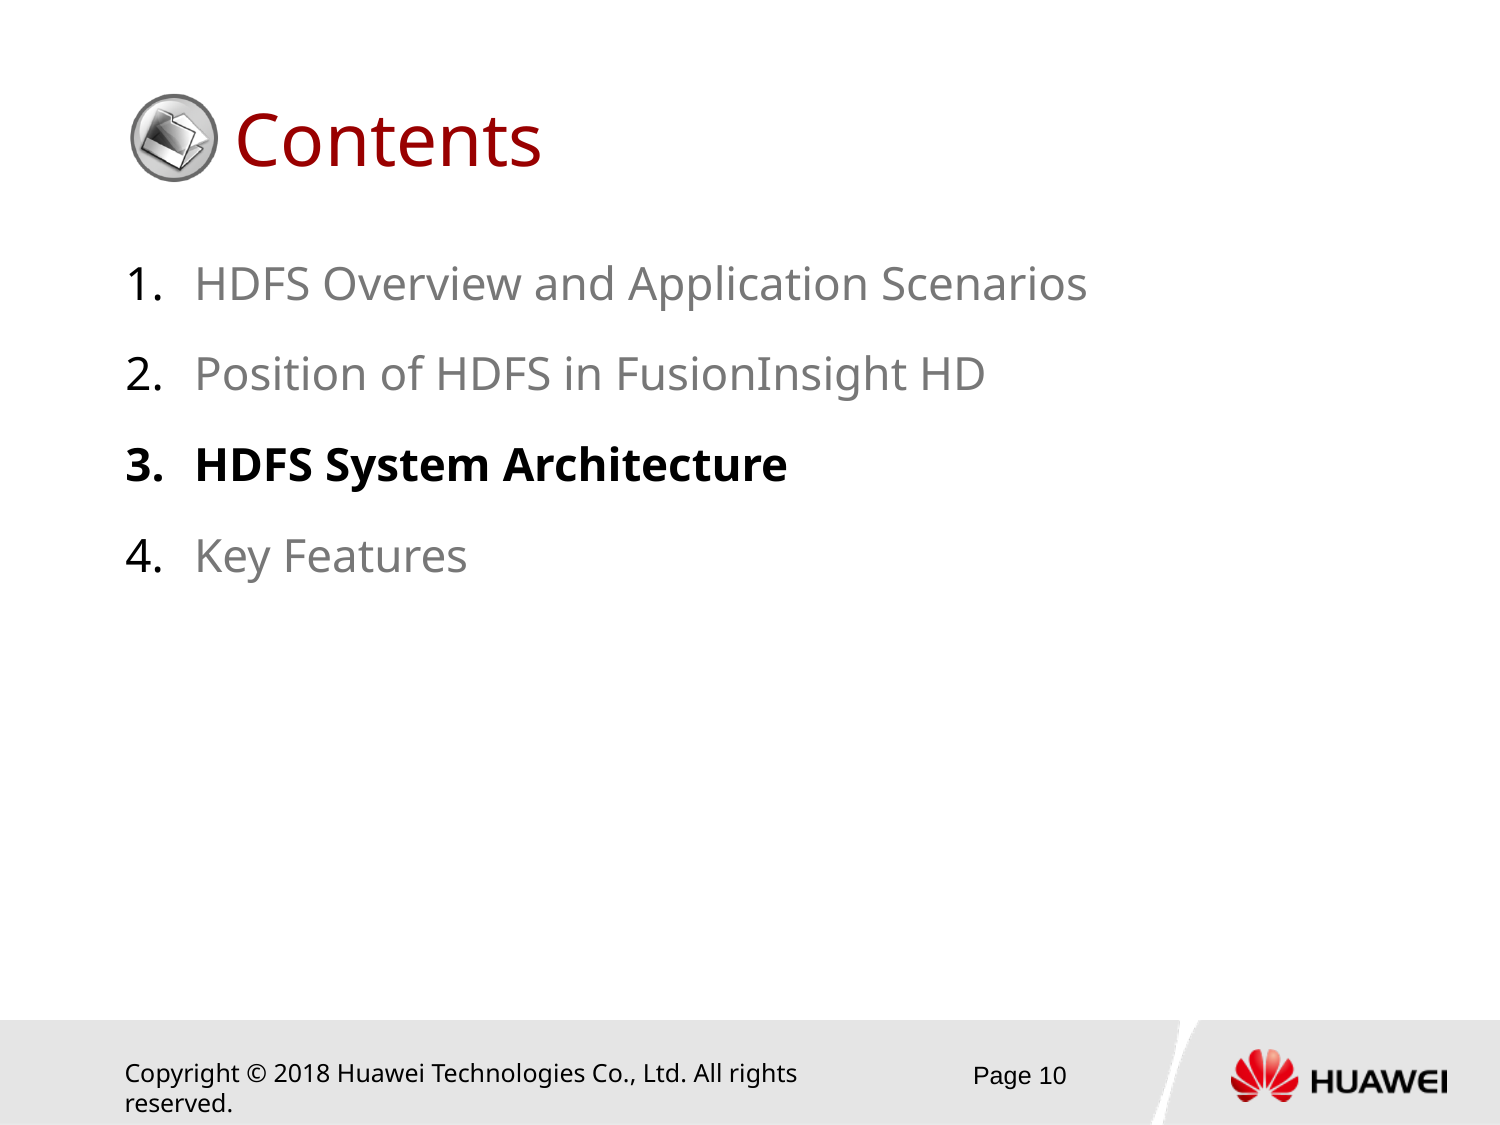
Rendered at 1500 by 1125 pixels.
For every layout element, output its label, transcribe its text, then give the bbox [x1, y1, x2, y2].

picture [123, 86, 225, 189]
list HDFS Overview and Application Scenarios Position of HDFS in FusionInsight HD HDFS System Architecture Key Features [111, 225, 1412, 877]
picture [0, 1020, 1500, 1125]
